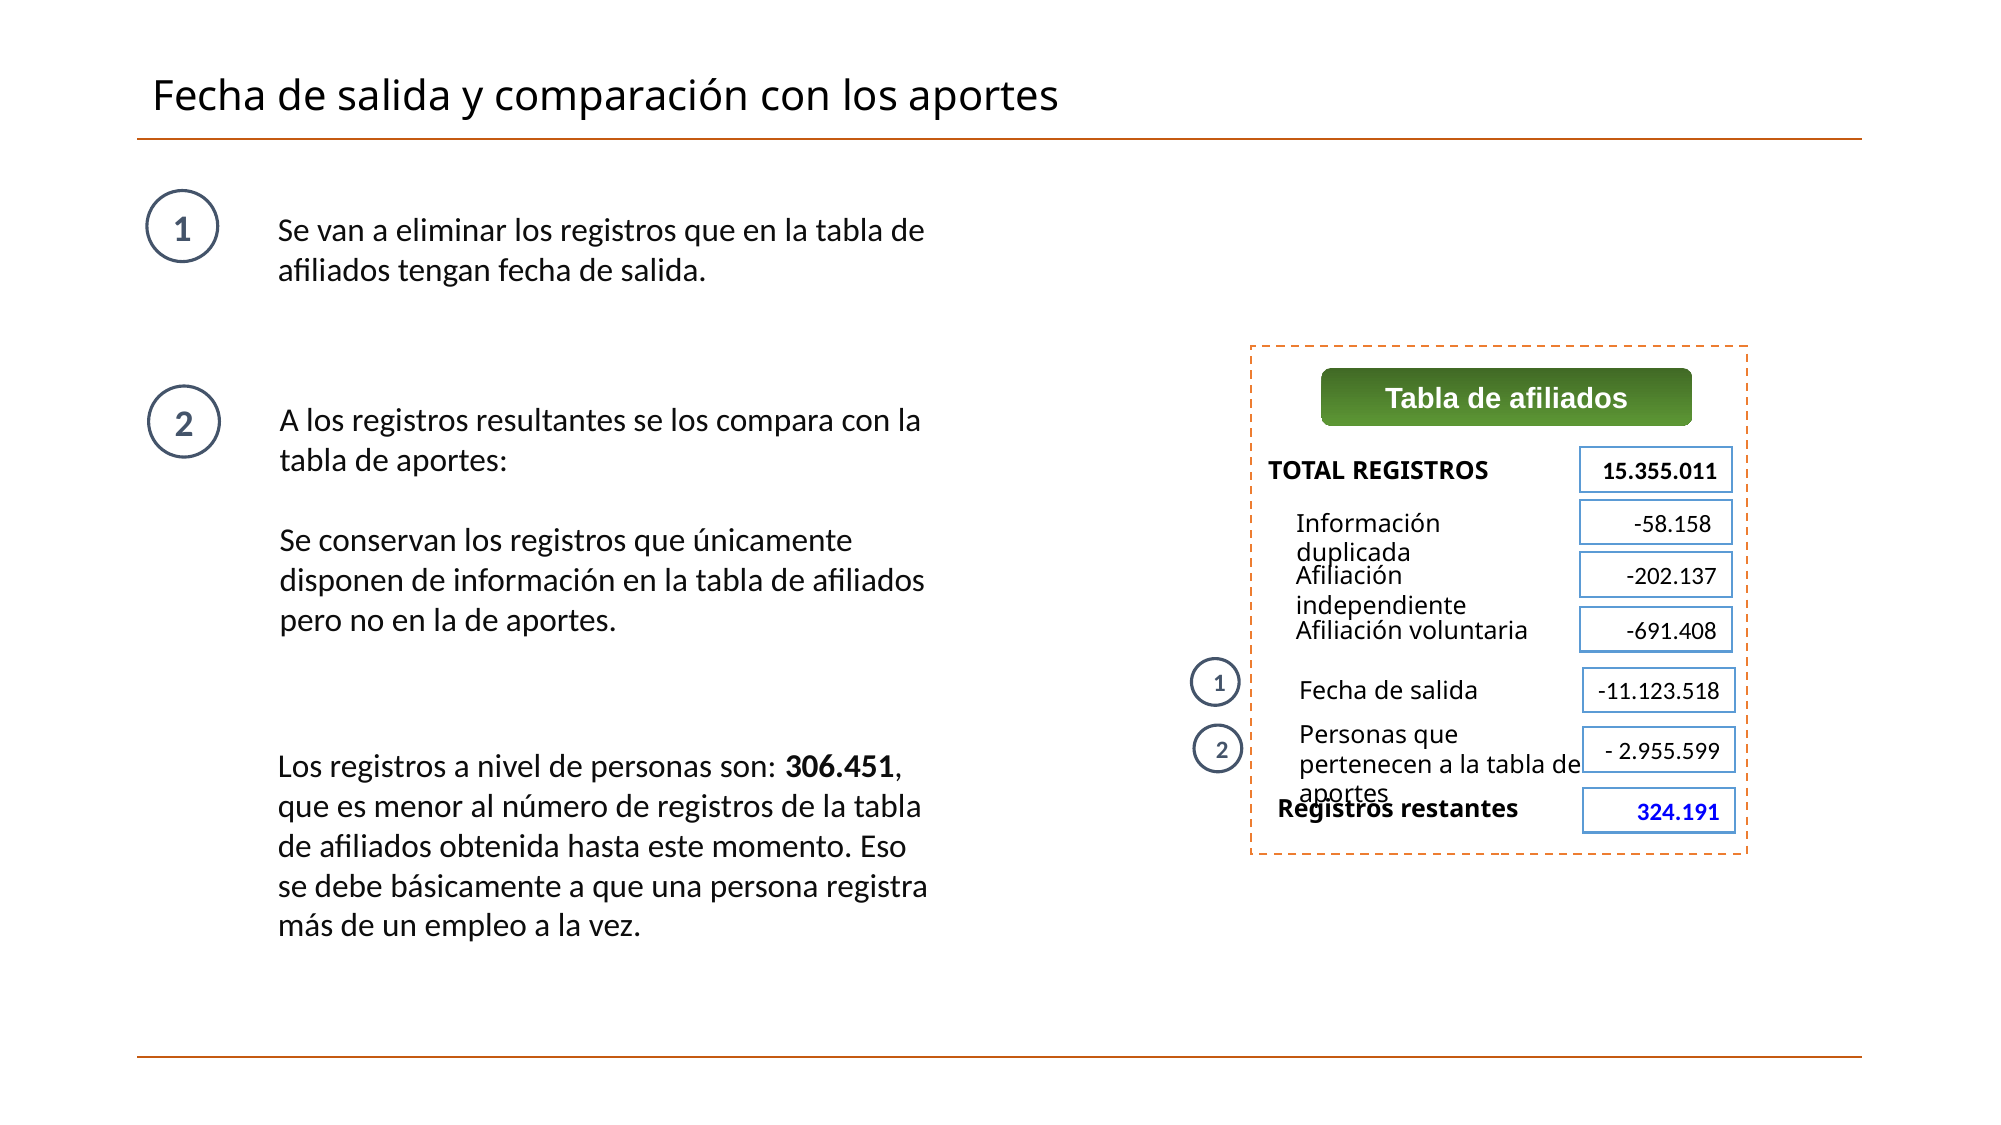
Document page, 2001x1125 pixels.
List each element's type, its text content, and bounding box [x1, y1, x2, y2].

text_box 2 [147, 384, 221, 459]
text_box Personas que pertenecen a la tabla de aportes [1284, 710, 1602, 816]
text_box Fecha de salida y comparación con los aportes [137, 40, 1863, 155]
text_box [1250, 345, 1748, 855]
text_box Se van a eliminar los registros que en la tabla de afiliados tengan fecha de salida. [263, 200, 953, 296]
text_box -11.123.518 [1582, 667, 1736, 713]
text_box 2 [1192, 724, 1243, 773]
text_box A los registros resultantes se los compara con la tabla de aportes: Se conservan los registros que únicamente disponen de información en la tabla de afiliados pero no en la de aportes. [264, 391, 955, 646]
text_box -202.137 [1579, 551, 1733, 598]
text_box - 2.955.599 [1602, 726, 1736, 773]
text_box -691.408 [1579, 606, 1733, 653]
text_box Afiliación voluntaria [1281, 606, 1577, 652]
text_box Afiliación independiente [1281, 552, 1577, 606]
text_box 1 [145, 189, 219, 263]
text_box Fecha de salida [1284, 667, 1580, 710]
text_box Los registros a nivel de personas son: 306.451, que es menor al número de registros de la tabla de afiliados obtenida hasta este momento. Eso se debe básicamente a que una persona registra más de un empleo a la vez. [263, 736, 953, 951]
text_box 1 [1190, 657, 1241, 707]
